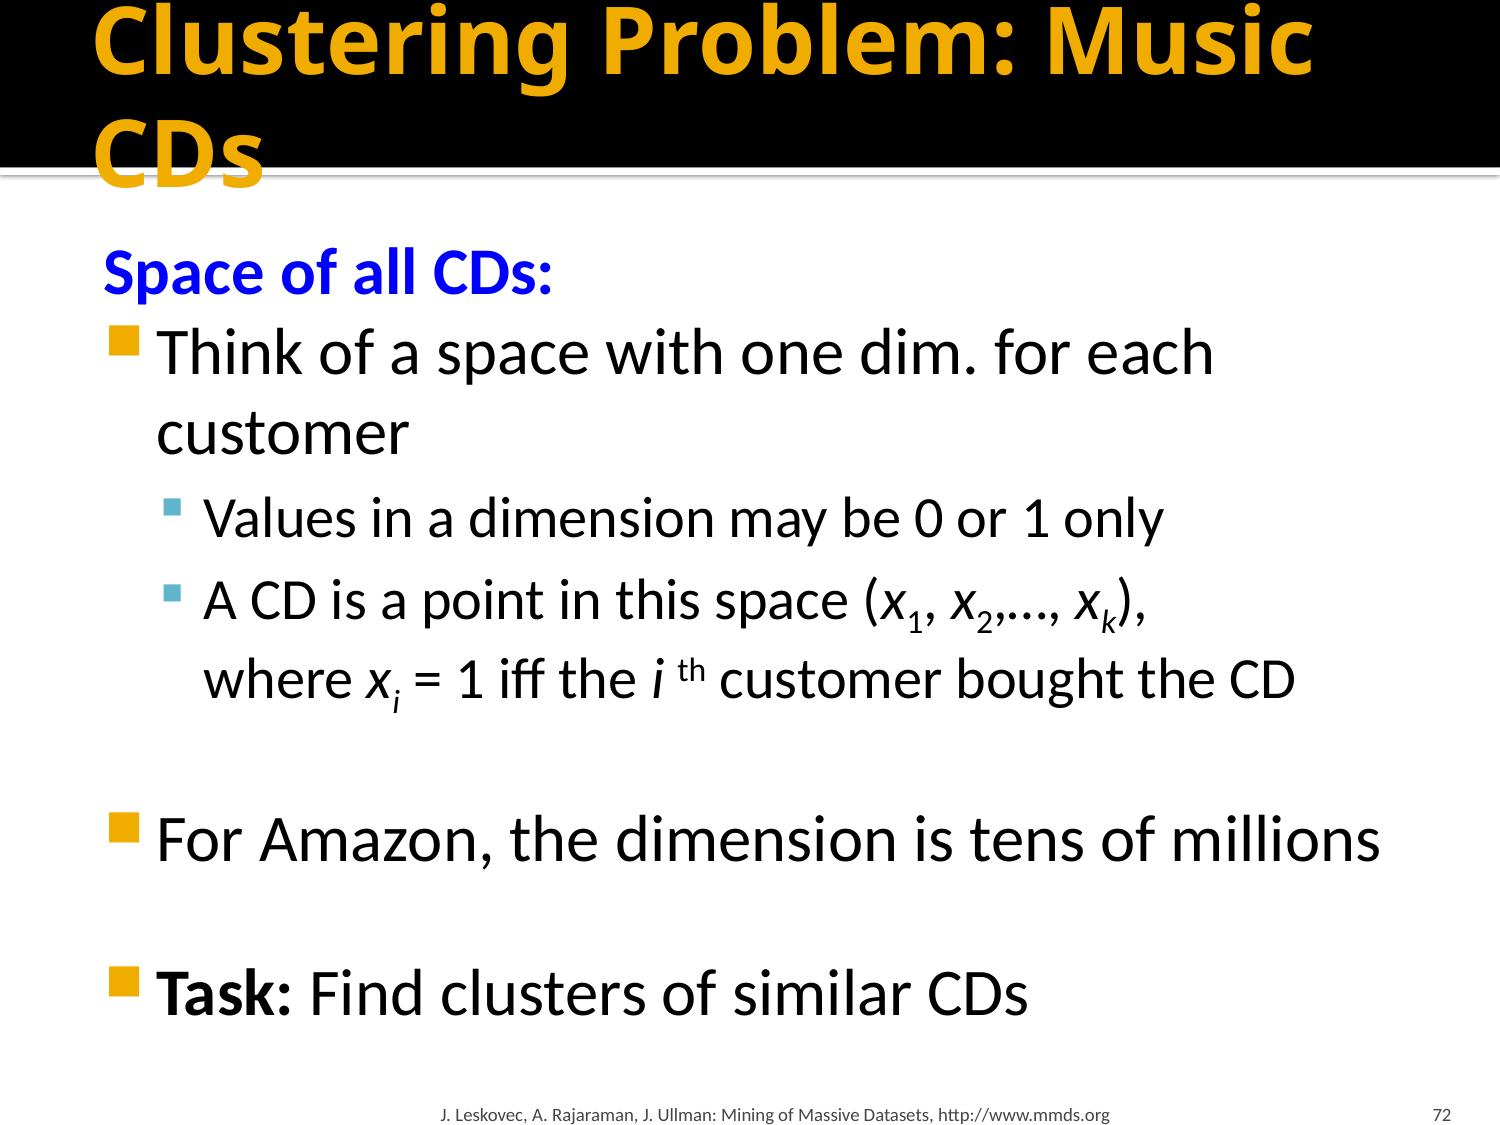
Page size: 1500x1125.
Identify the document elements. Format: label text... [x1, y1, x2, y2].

footer J. Leskovec, A. Rajaraman, J. Ullman: Mining of Massive Datasets, http://www.mmds.org [433, 1080, 1337, 1125]
list Space of all CDs: Think of a space with one dim. for each customer Values in a dimension may be 0 or 1 only A CD is a point in this space (x1, x2,…, xk), where xi = 1 iff the i th customer bought the CD For Amazon, the dimension is tens of millions Task: Find clusters of similar CDs [75, 212, 1475, 1125]
title Clustering Problem: Music CDs [75, 12, 1425, 175]
slide_number 72 [1345, 1080, 1467, 1125]
